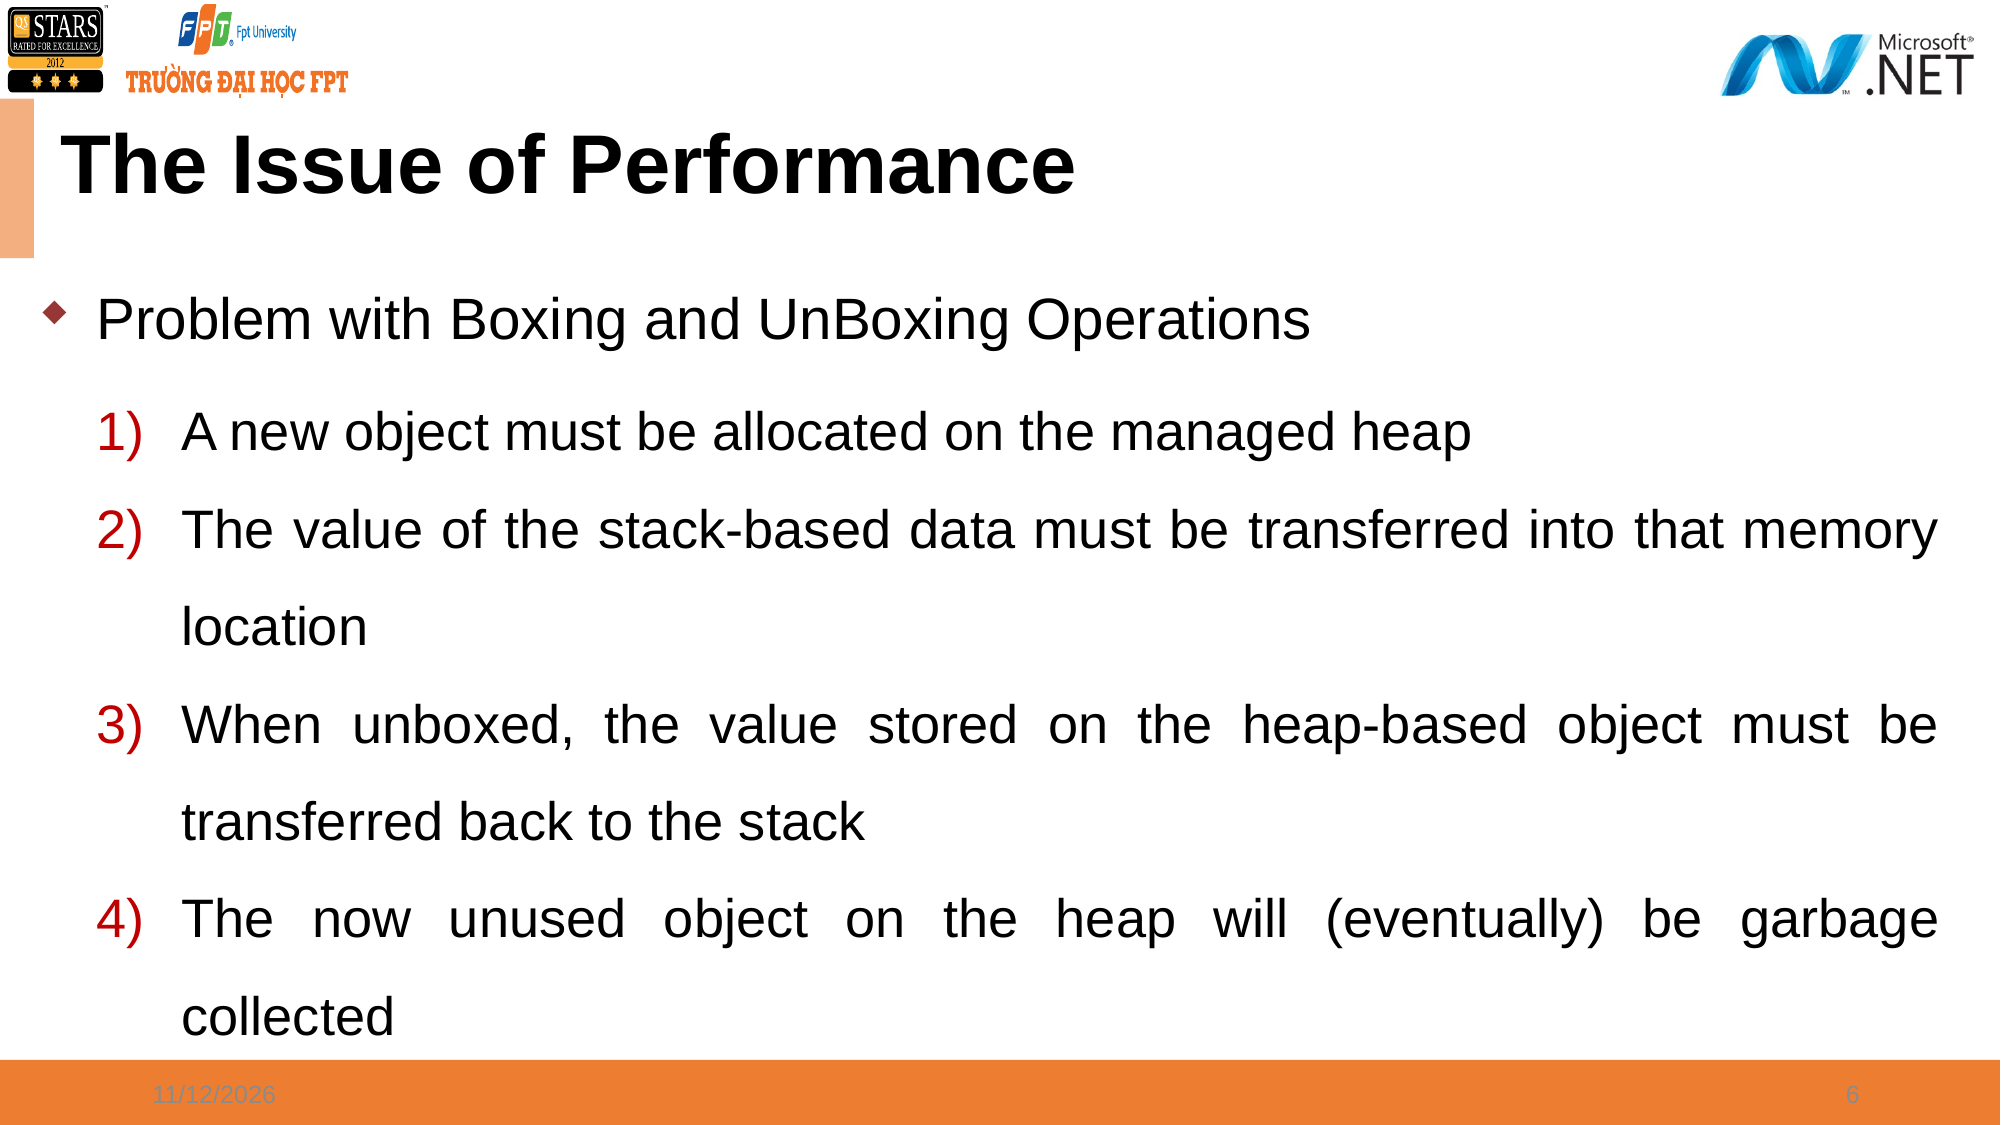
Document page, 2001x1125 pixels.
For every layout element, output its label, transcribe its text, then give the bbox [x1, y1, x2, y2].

title The Issue of Performance [45, 119, 1138, 215]
text_box Problem with Boxing and UnBoxing Operations A new object must be allocated on the managed heap The value of the stack-based data must be transferred into that memory location When unboxed, the value stored on the heap-based object must be transferred back to the stack The now unused object on the heap will (eventually) be garbage collected [25, 239, 1959, 1054]
picture [1685, 0, 2001, 129]
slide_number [137, 1063, 588, 1123]
slide_number 6 [1424, 1063, 1875, 1123]
